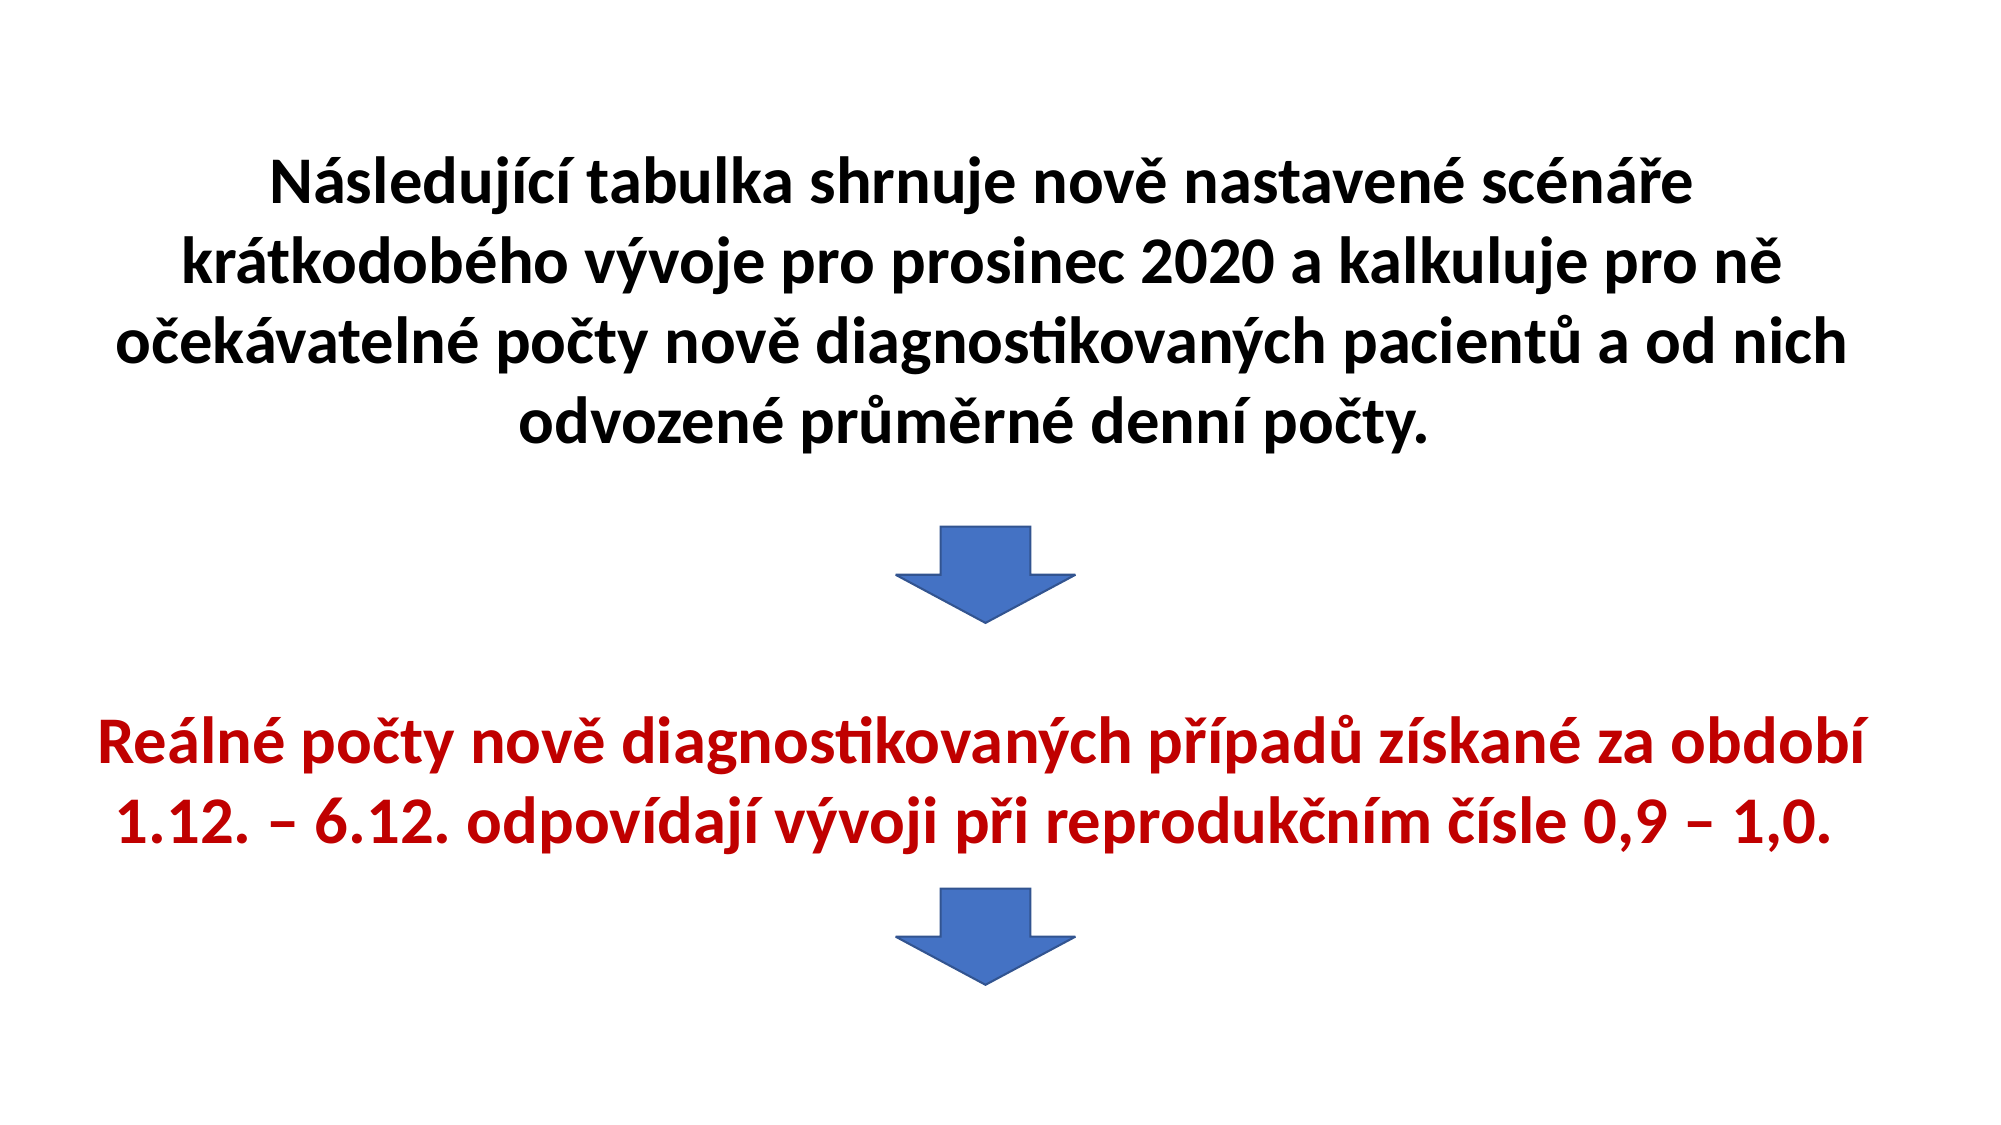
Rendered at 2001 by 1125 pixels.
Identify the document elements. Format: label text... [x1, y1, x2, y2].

text_box [895, 887, 1076, 986]
text_box [895, 525, 1076, 625]
text_box Následující tabulka shrnuje nově nastavené scénáře krátkodobého vývoje pro prosinec 2020 a kalkuluje pro ně očekávatelné počty nově diagnostikovaných pacientů a od nich odvozené průměrné denní počty. Reálné počty nově diagnostikovaných případů získané za období 1.12. – 6.12. odpovídají vývoji při reprodukčním čísle 0,9 – 1,0. [67, 129, 1898, 864]
